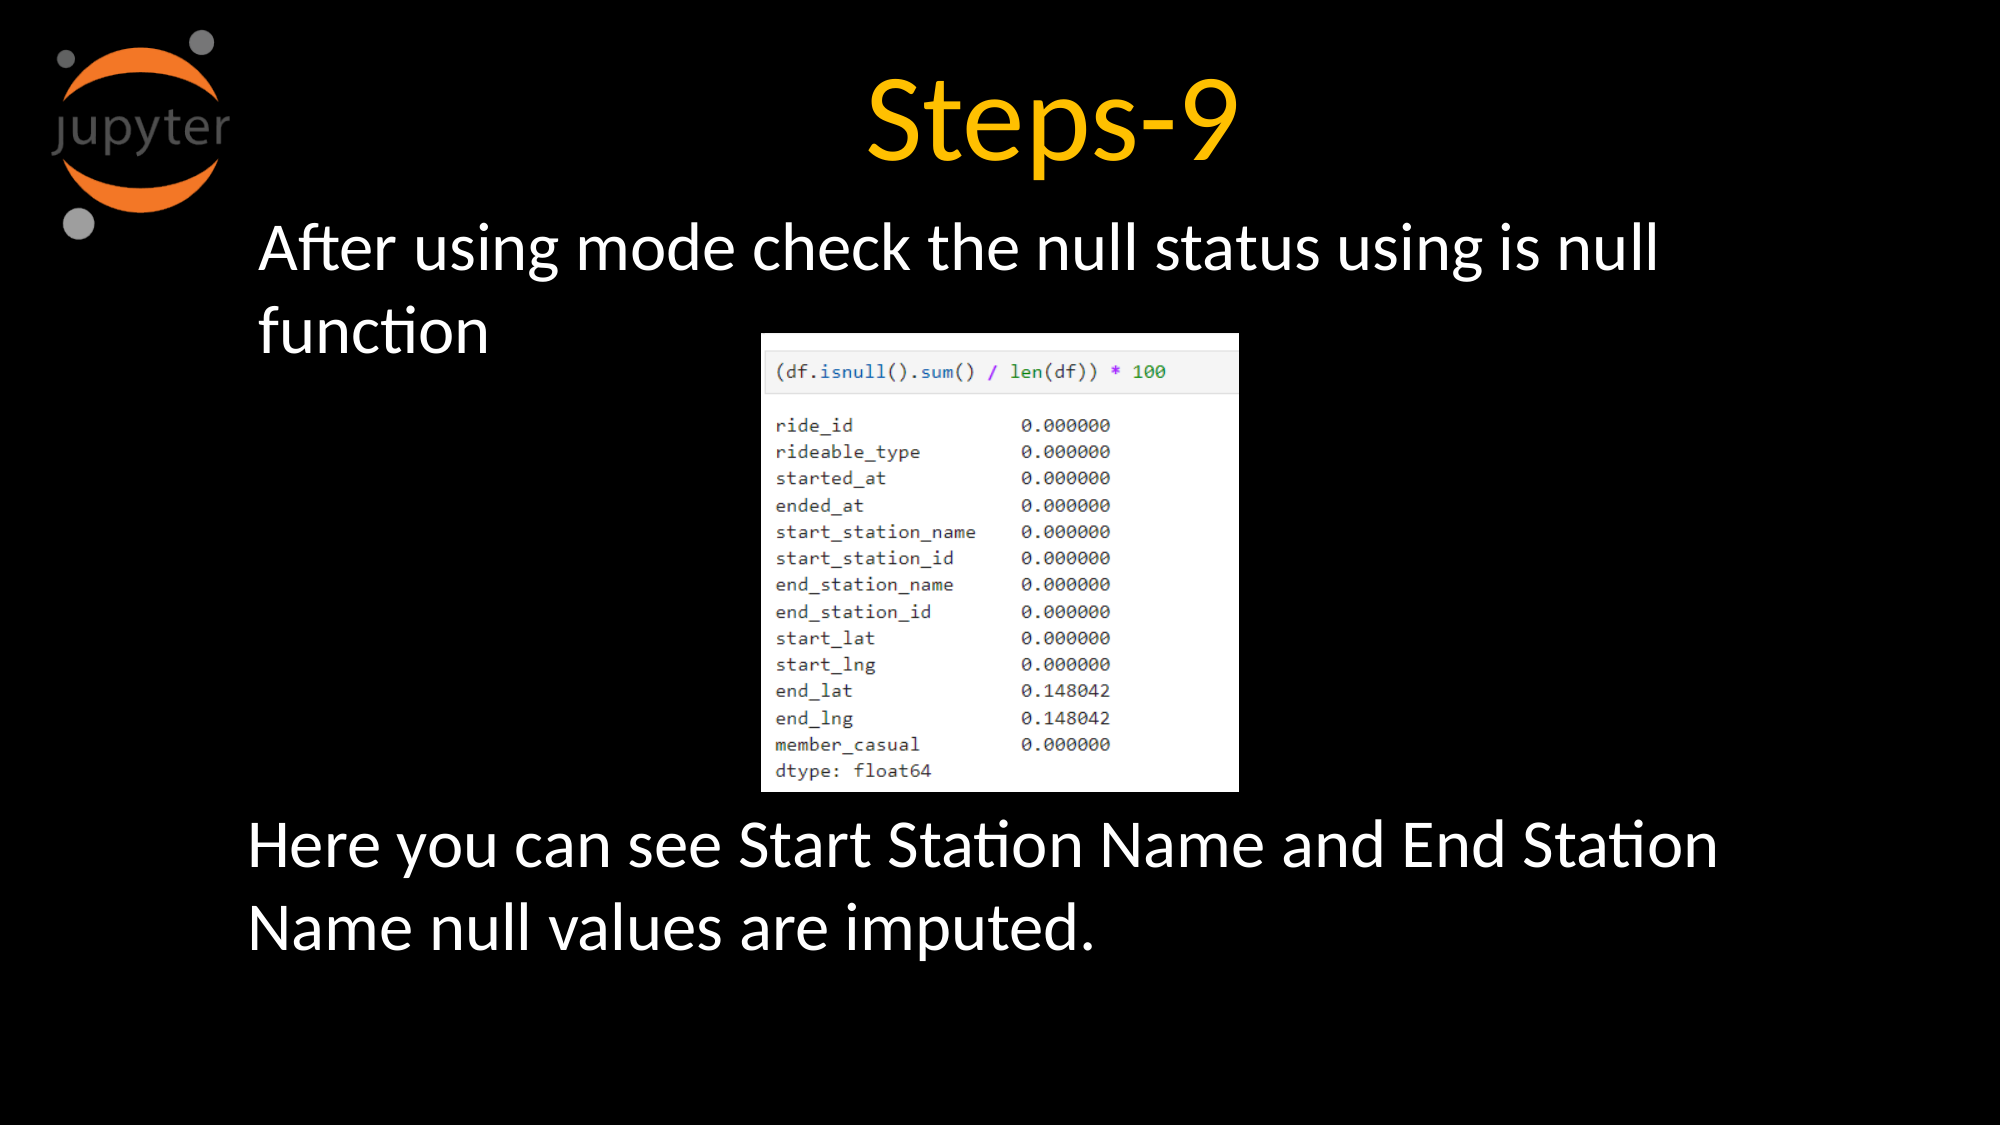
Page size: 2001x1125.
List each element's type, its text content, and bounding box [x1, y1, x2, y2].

picture [49, 27, 233, 241]
text_box Steps-9 [338, 27, 1768, 193]
text_box Here you can see Start Station Name and End Station Name null values are imputed. [232, 791, 1900, 972]
picture [761, 333, 1239, 792]
text_box After using mode check the null status using is null function [243, 194, 1912, 375]
